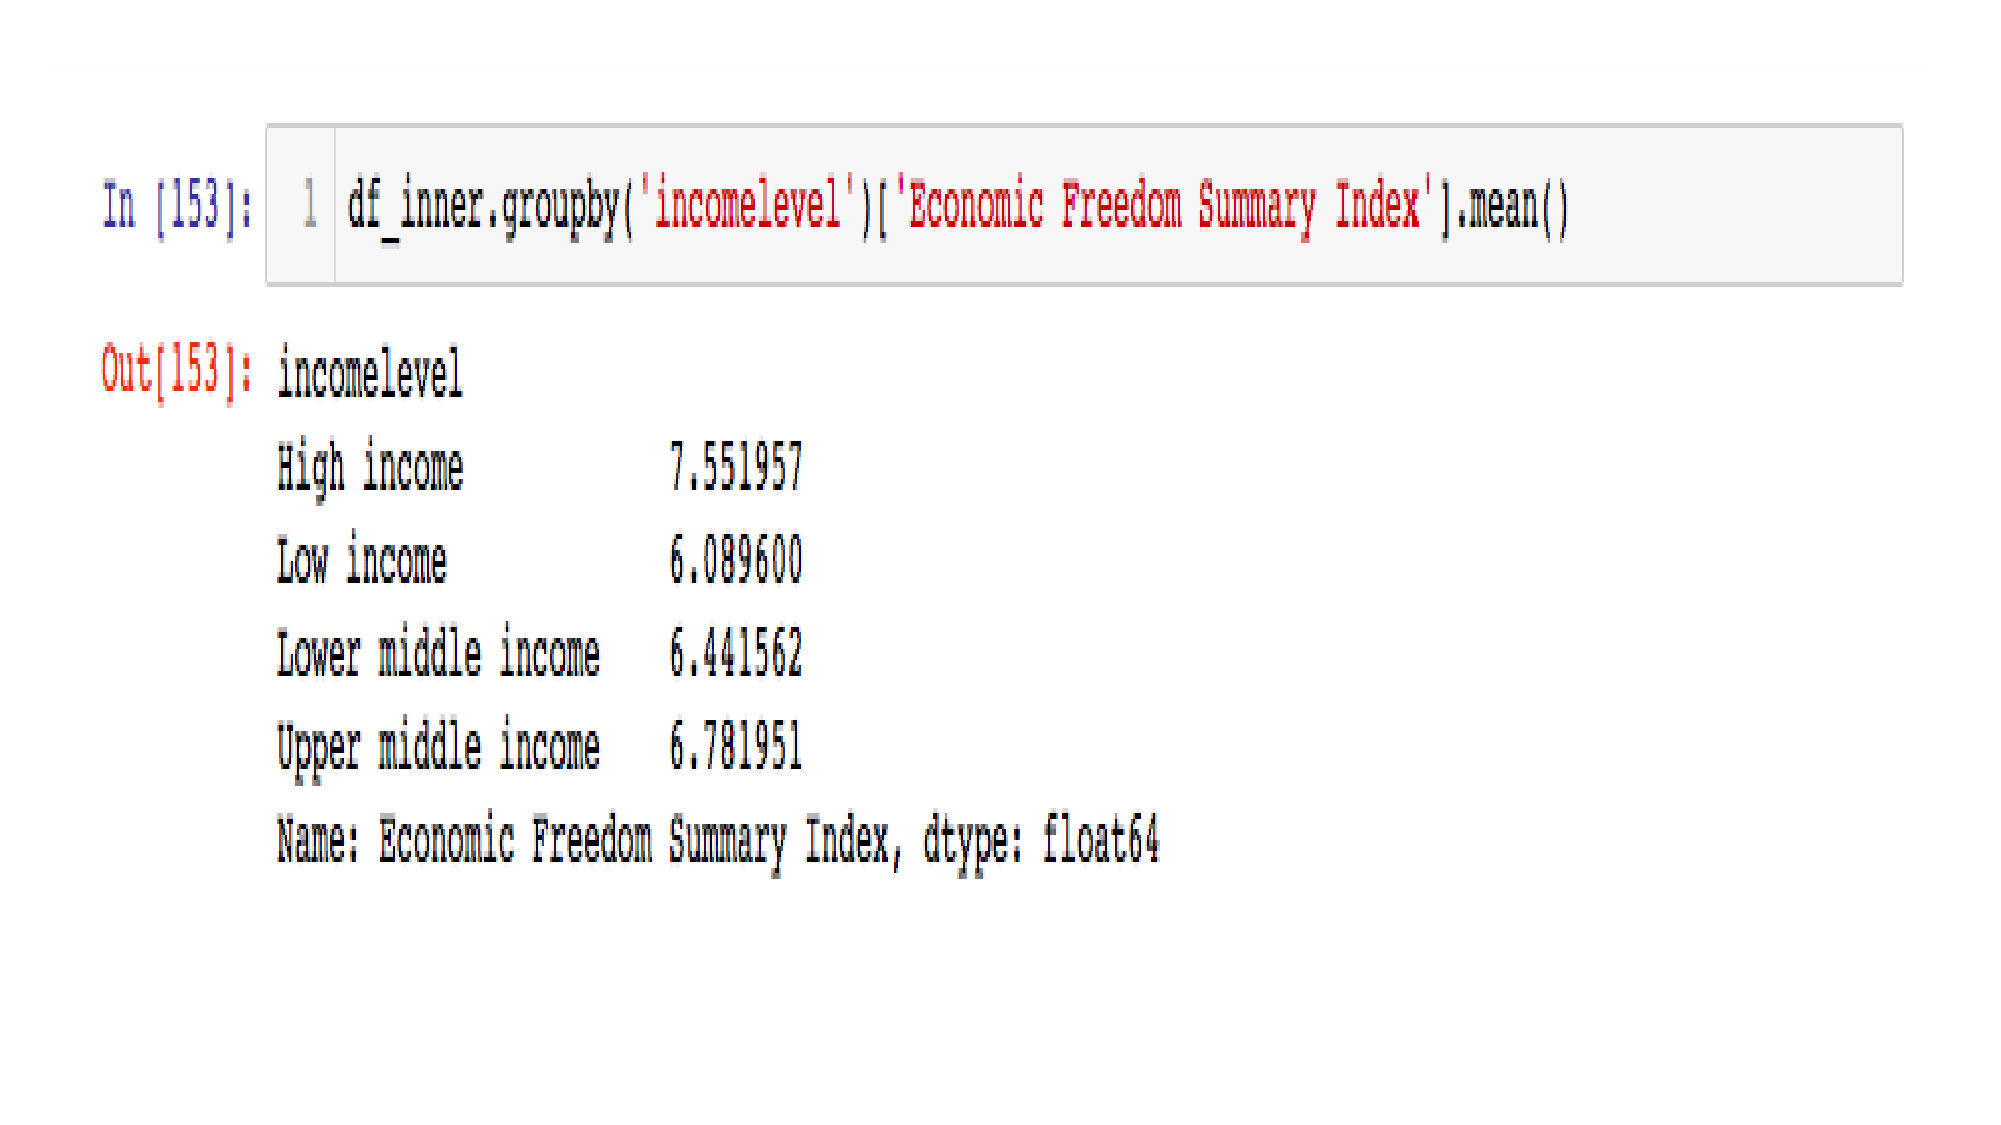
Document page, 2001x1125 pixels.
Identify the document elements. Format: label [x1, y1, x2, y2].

list [49, 63, 1927, 945]
